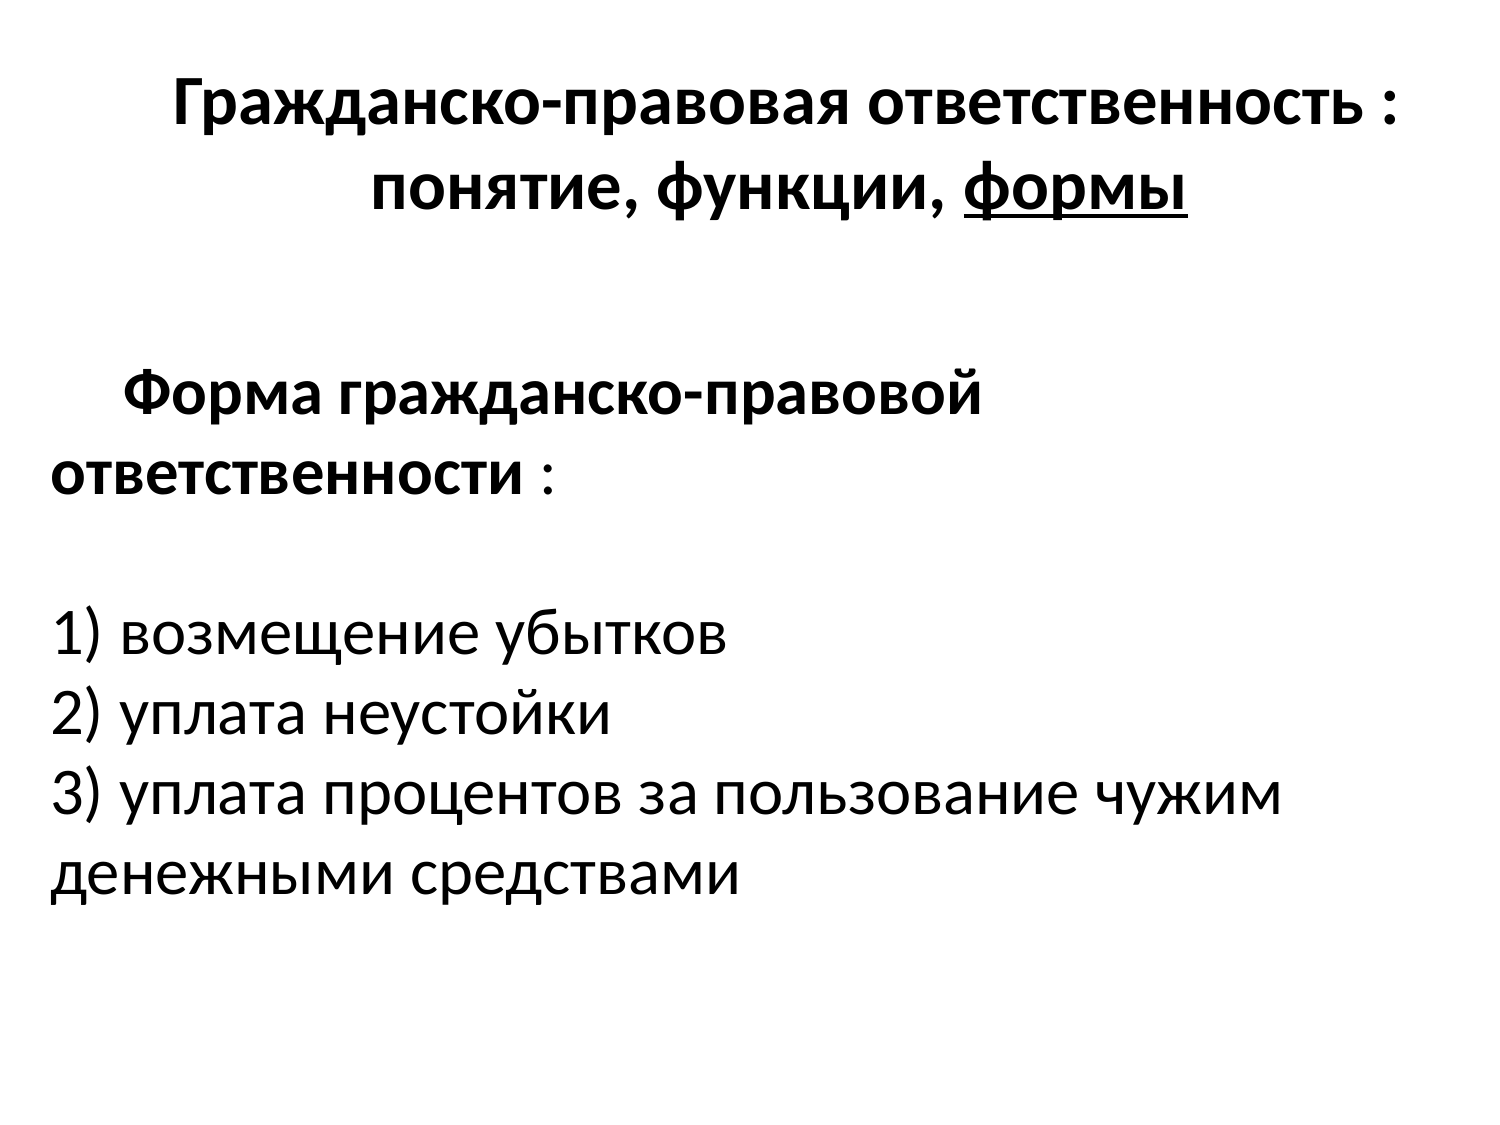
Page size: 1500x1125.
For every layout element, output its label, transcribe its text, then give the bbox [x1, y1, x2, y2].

title Гражданско-правовая ответственность : понятие, функции, формы [75, 45, 1500, 233]
list Форма гражданско-правовой ответственности : 1) возмещение убытков 2) уплата неустойки 3) уплата процентов за пользование чужим денежными средствами [35, 339, 1395, 1005]
